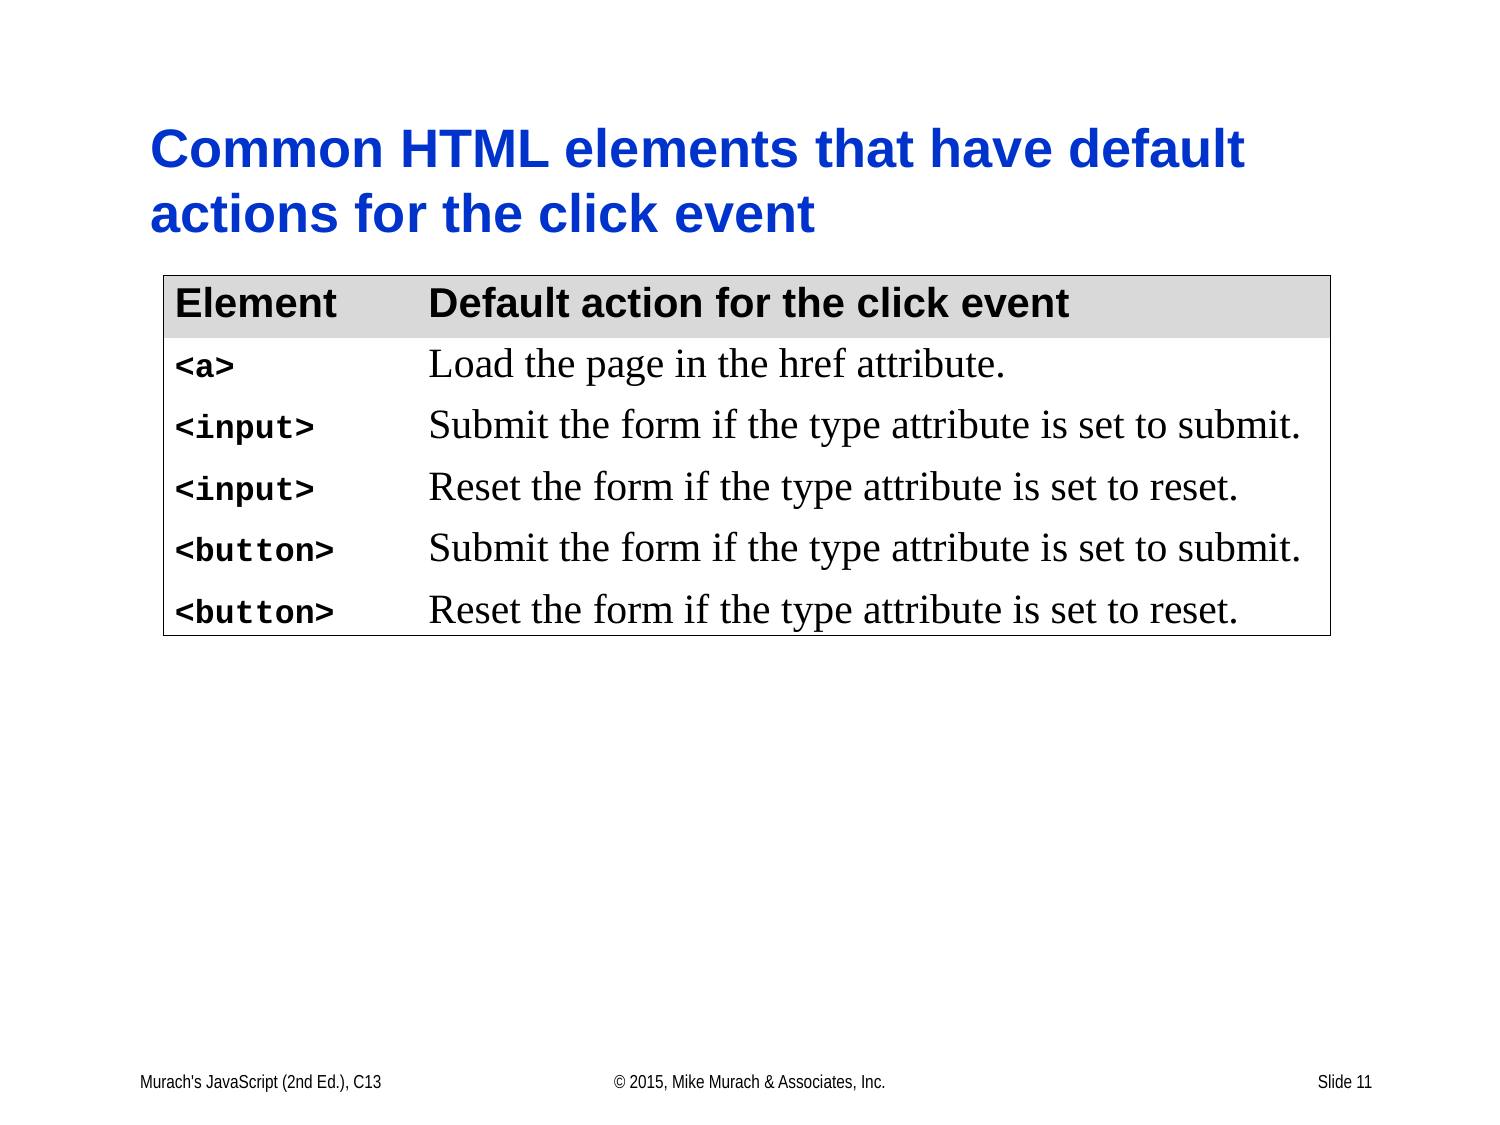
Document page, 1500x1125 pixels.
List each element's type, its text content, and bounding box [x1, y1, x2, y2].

slide_number Murach's JavaScript (2nd Ed.), C13 [125, 1025, 450, 1100]
footer © 2015, Mike Murach & Associates, Inc. [474, 1025, 1025, 1100]
slide_number Slide 11 [1074, 1025, 1388, 1100]
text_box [162, 262, 1373, 649]
title Common HTML elements that have default actions for the click event [150, 112, 1350, 244]
